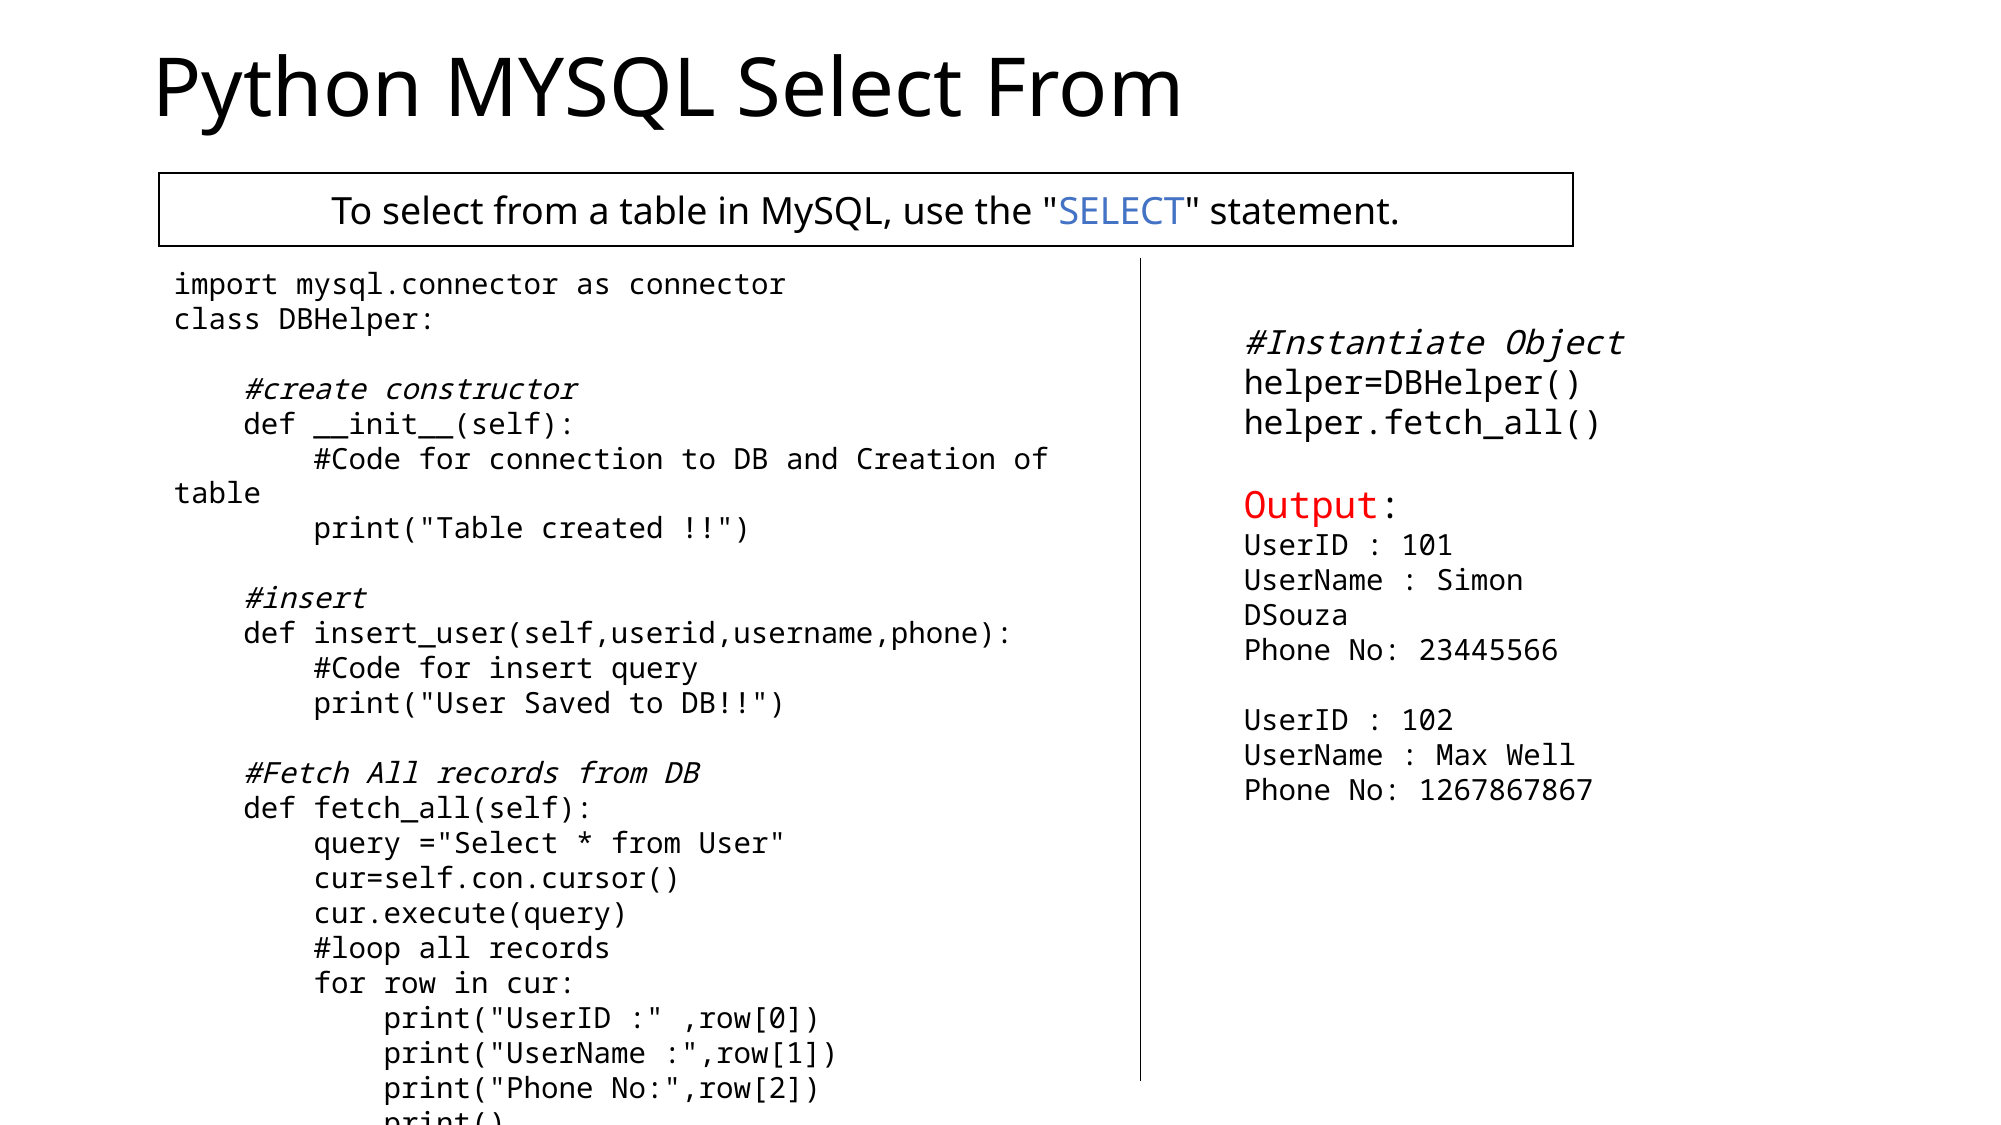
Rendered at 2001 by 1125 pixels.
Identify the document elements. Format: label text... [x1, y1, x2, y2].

text_box import mysql.connector as connector class DBHelper: #create constructor def __init__(self): #Code for connection to DB and Creation of table print("Table created !!") #insert def insert_user(self,userid,username,phone): #Code for insert query print("User Saved to DB!!") #Fetch All records from DB def fetch_all(self): query ="Select * from User" cur=self.con.cursor() cur.execute(query) #loop all records for row in cur: print("UserID :" ,row[0]) print("UserName :",row[1]) print("Phone No:",row[2]) print() [158, 257, 1130, 1125]
text_box #Instantiate Object helper=DBHelper() helper.fetch_all() Output: UserID : 101 UserName : Simon DSouza Phone No: 23445566 UserID : 102 UserName : Max Well Phone No: 1267867867 [1229, 314, 1658, 939]
text_box To select from a table in MySQL, use the "SELECT" statement. [158, 172, 1574, 247]
title Python MYSQL Select From [137, 38, 1863, 142]
